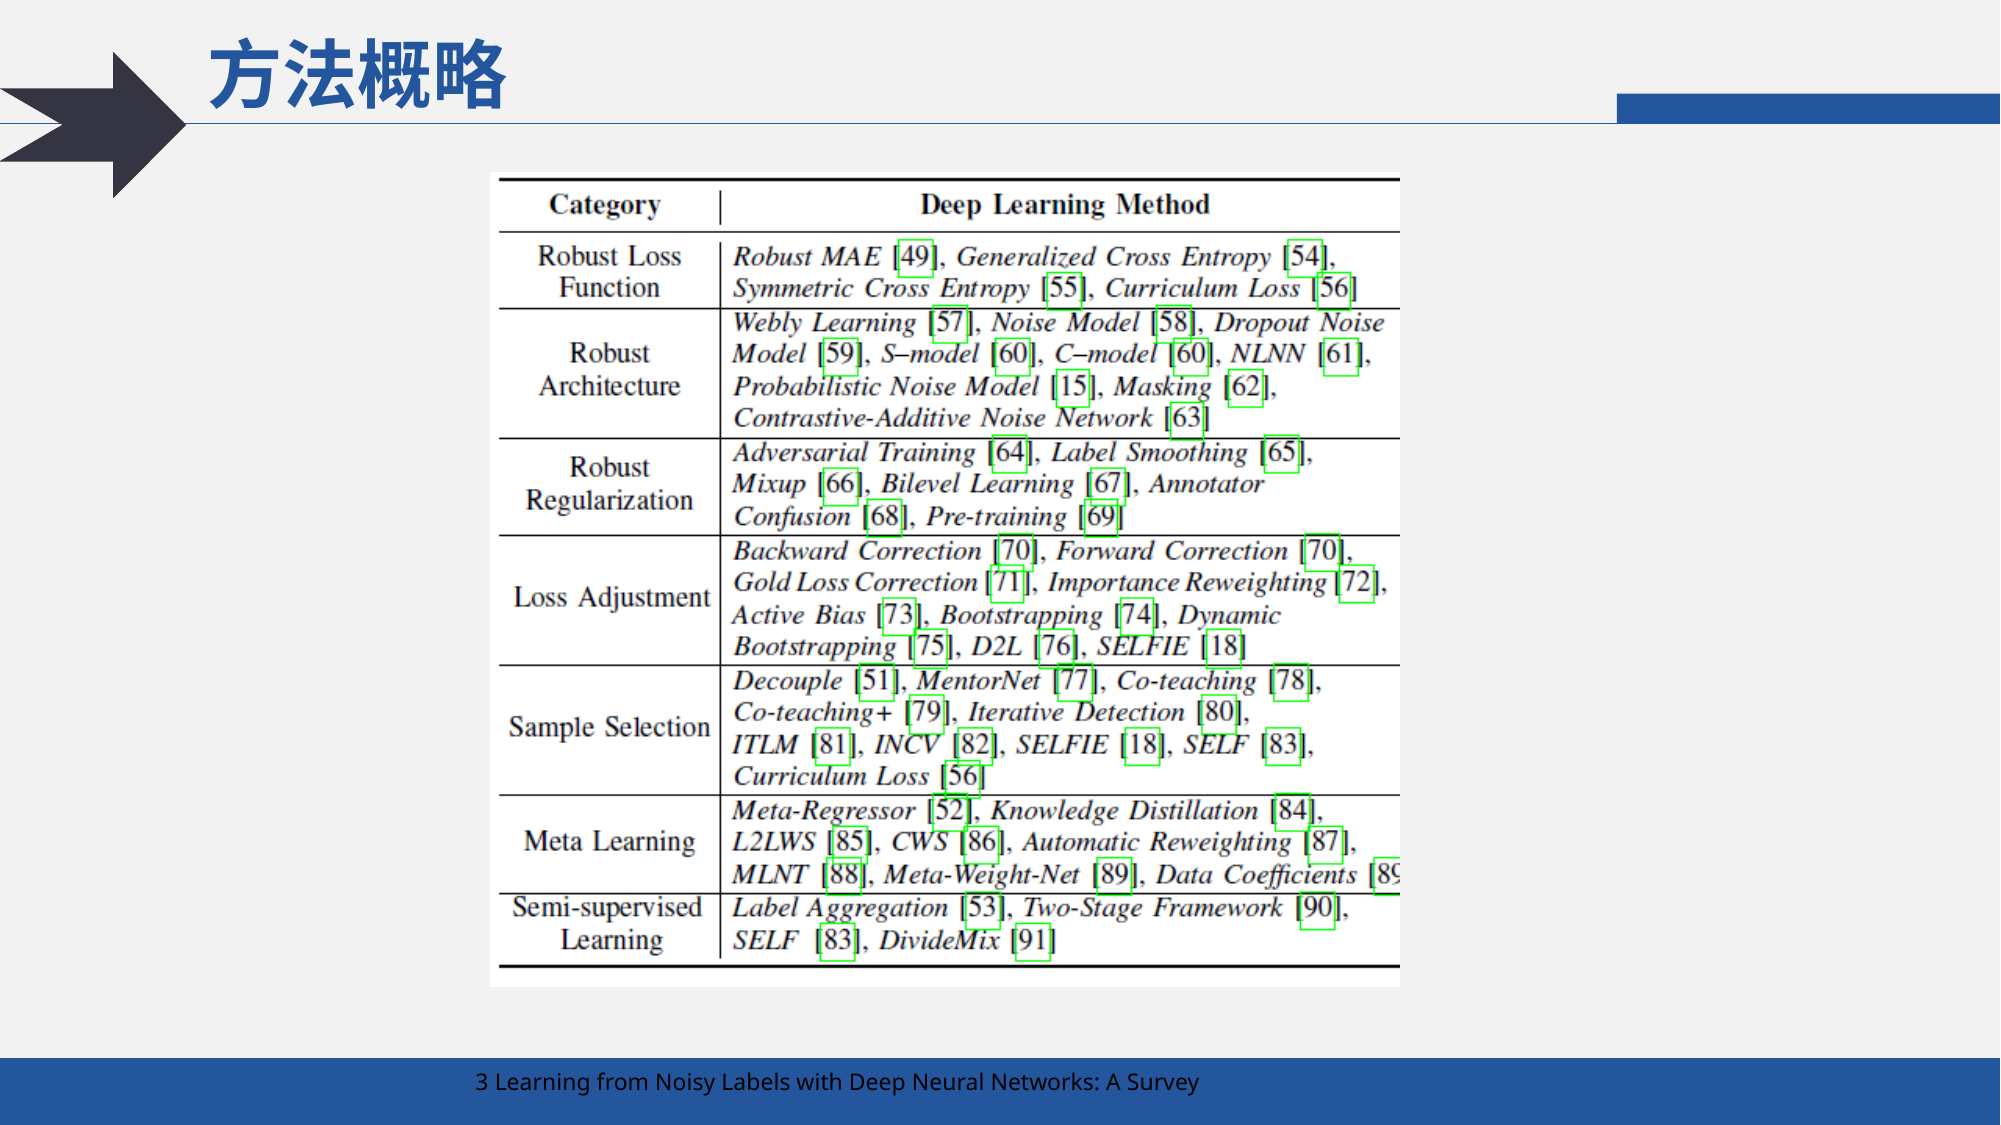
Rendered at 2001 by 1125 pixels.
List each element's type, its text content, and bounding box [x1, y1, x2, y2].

text_box [0, 1057, 2000, 1125]
picture [490, 172, 1400, 987]
text_box 3 Learning from Noisy Labels with Deep Neural Networks: A Survey [460, 1060, 1461, 1103]
text_box [0, 49, 188, 201]
text_box 方法概略 [193, 20, 523, 126]
